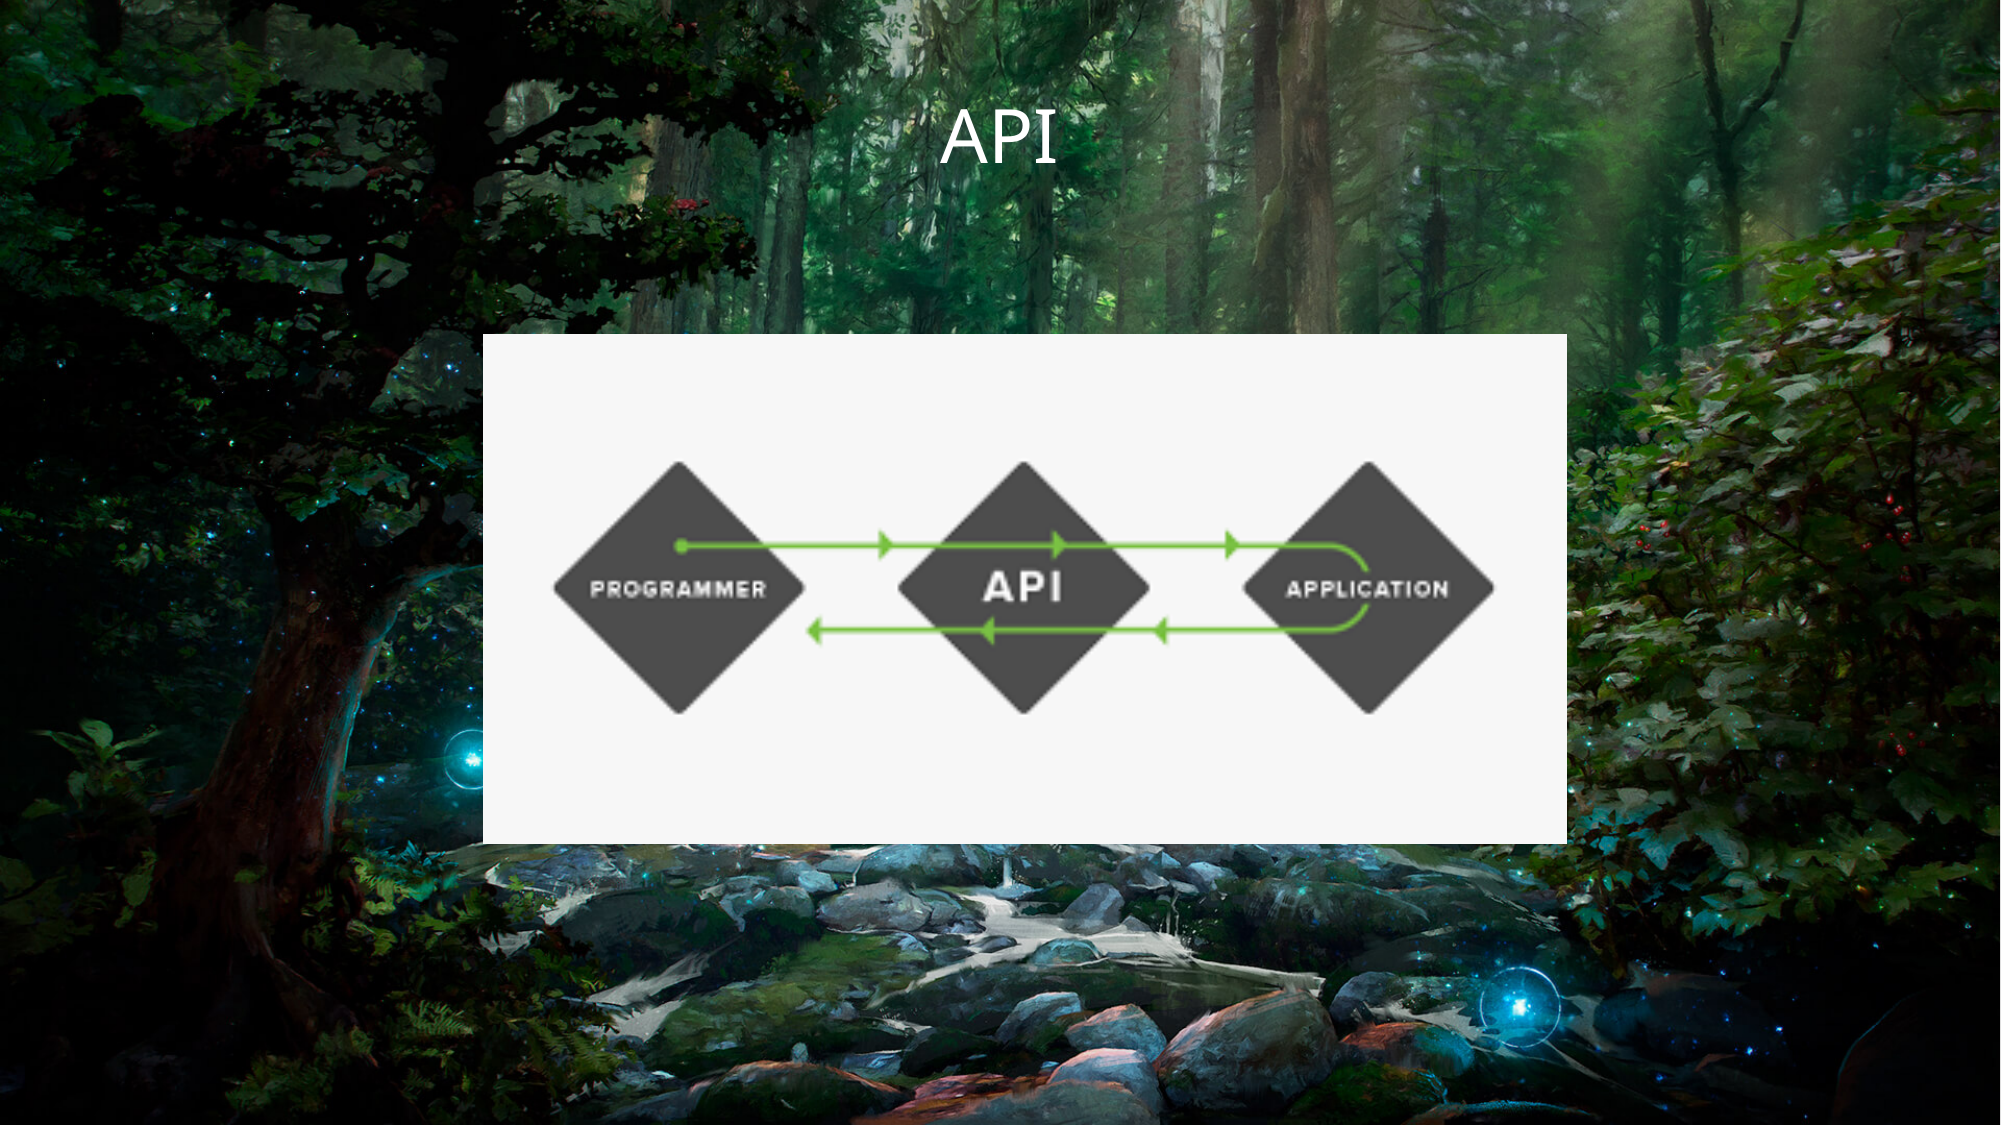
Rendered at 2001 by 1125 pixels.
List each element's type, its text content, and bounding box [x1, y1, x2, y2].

picture [0, 0, 2001, 1125]
title API [161, 0, 1839, 181]
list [482, 334, 1567, 844]
